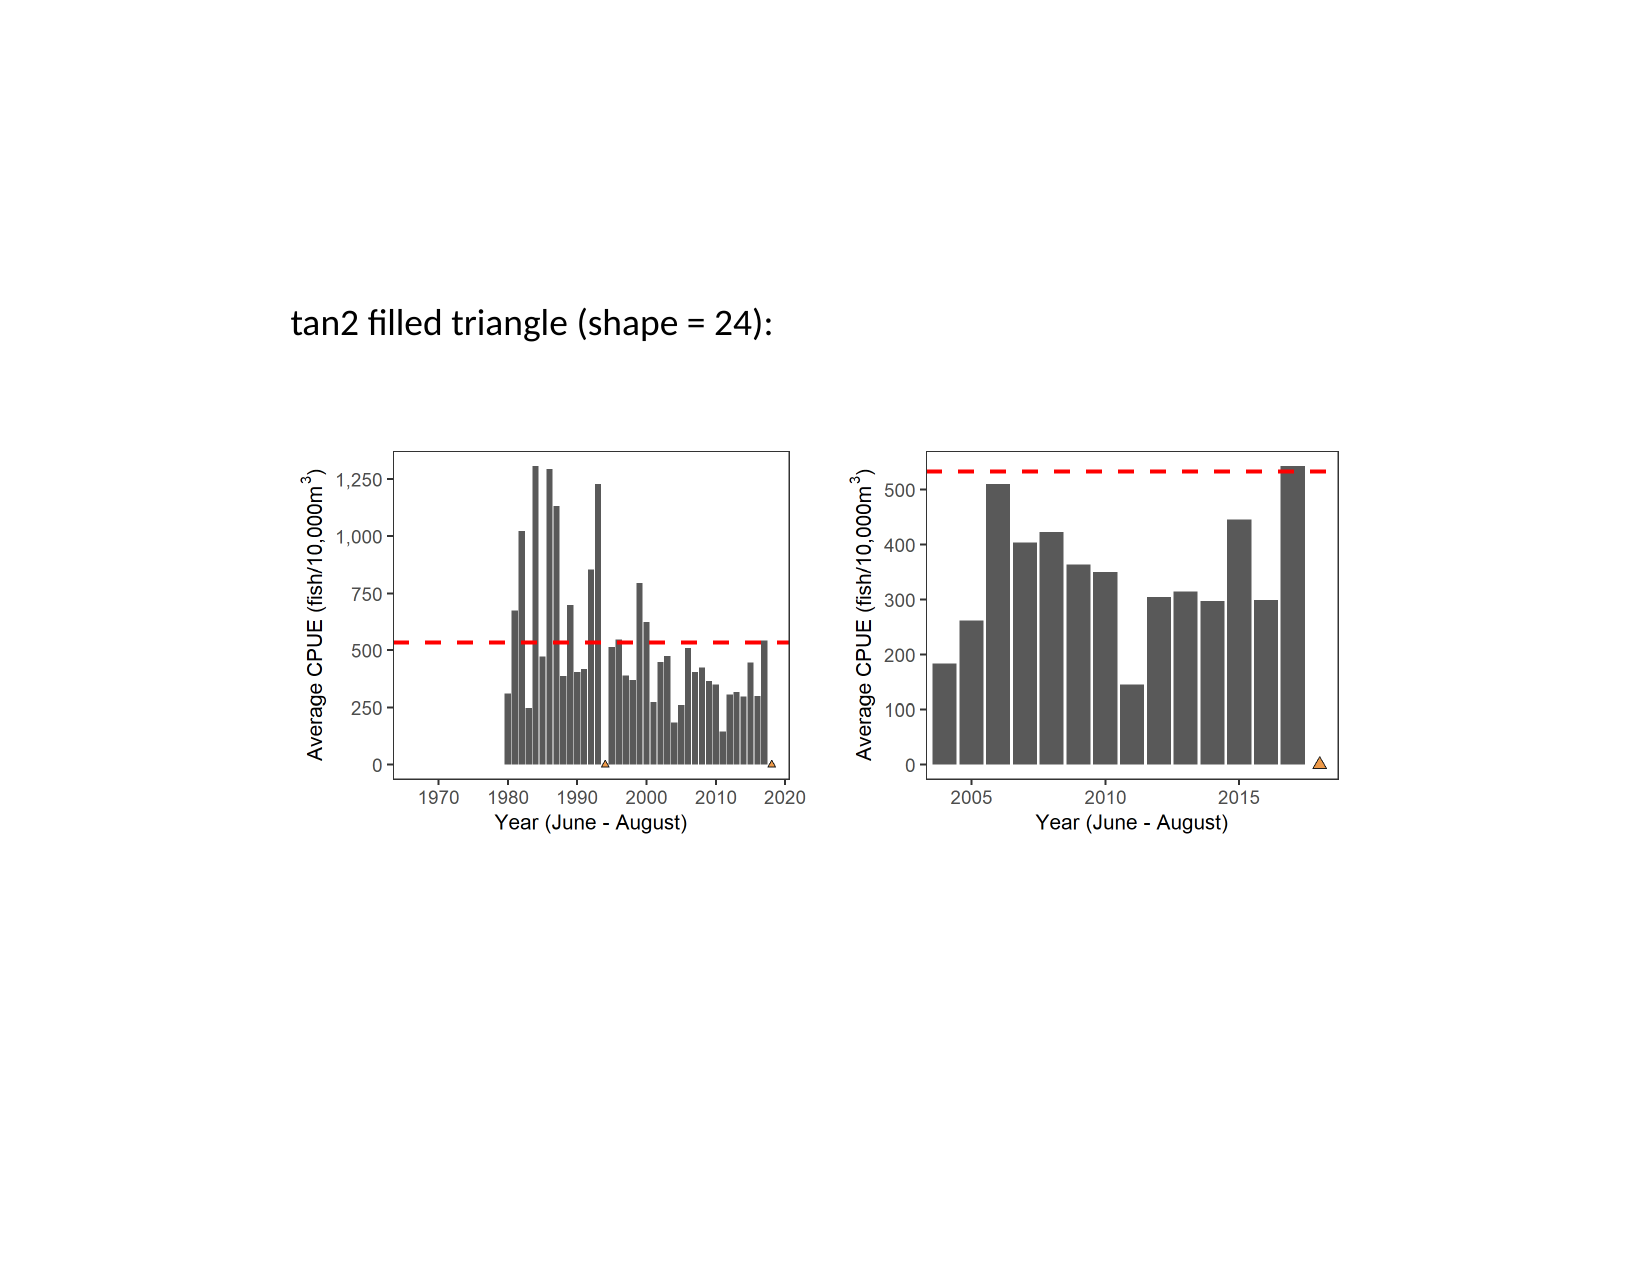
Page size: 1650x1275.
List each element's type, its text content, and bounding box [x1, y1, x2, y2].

text_box tan2 filled triangle (shape = 24): [275, 290, 811, 351]
picture [275, 436, 1374, 839]
